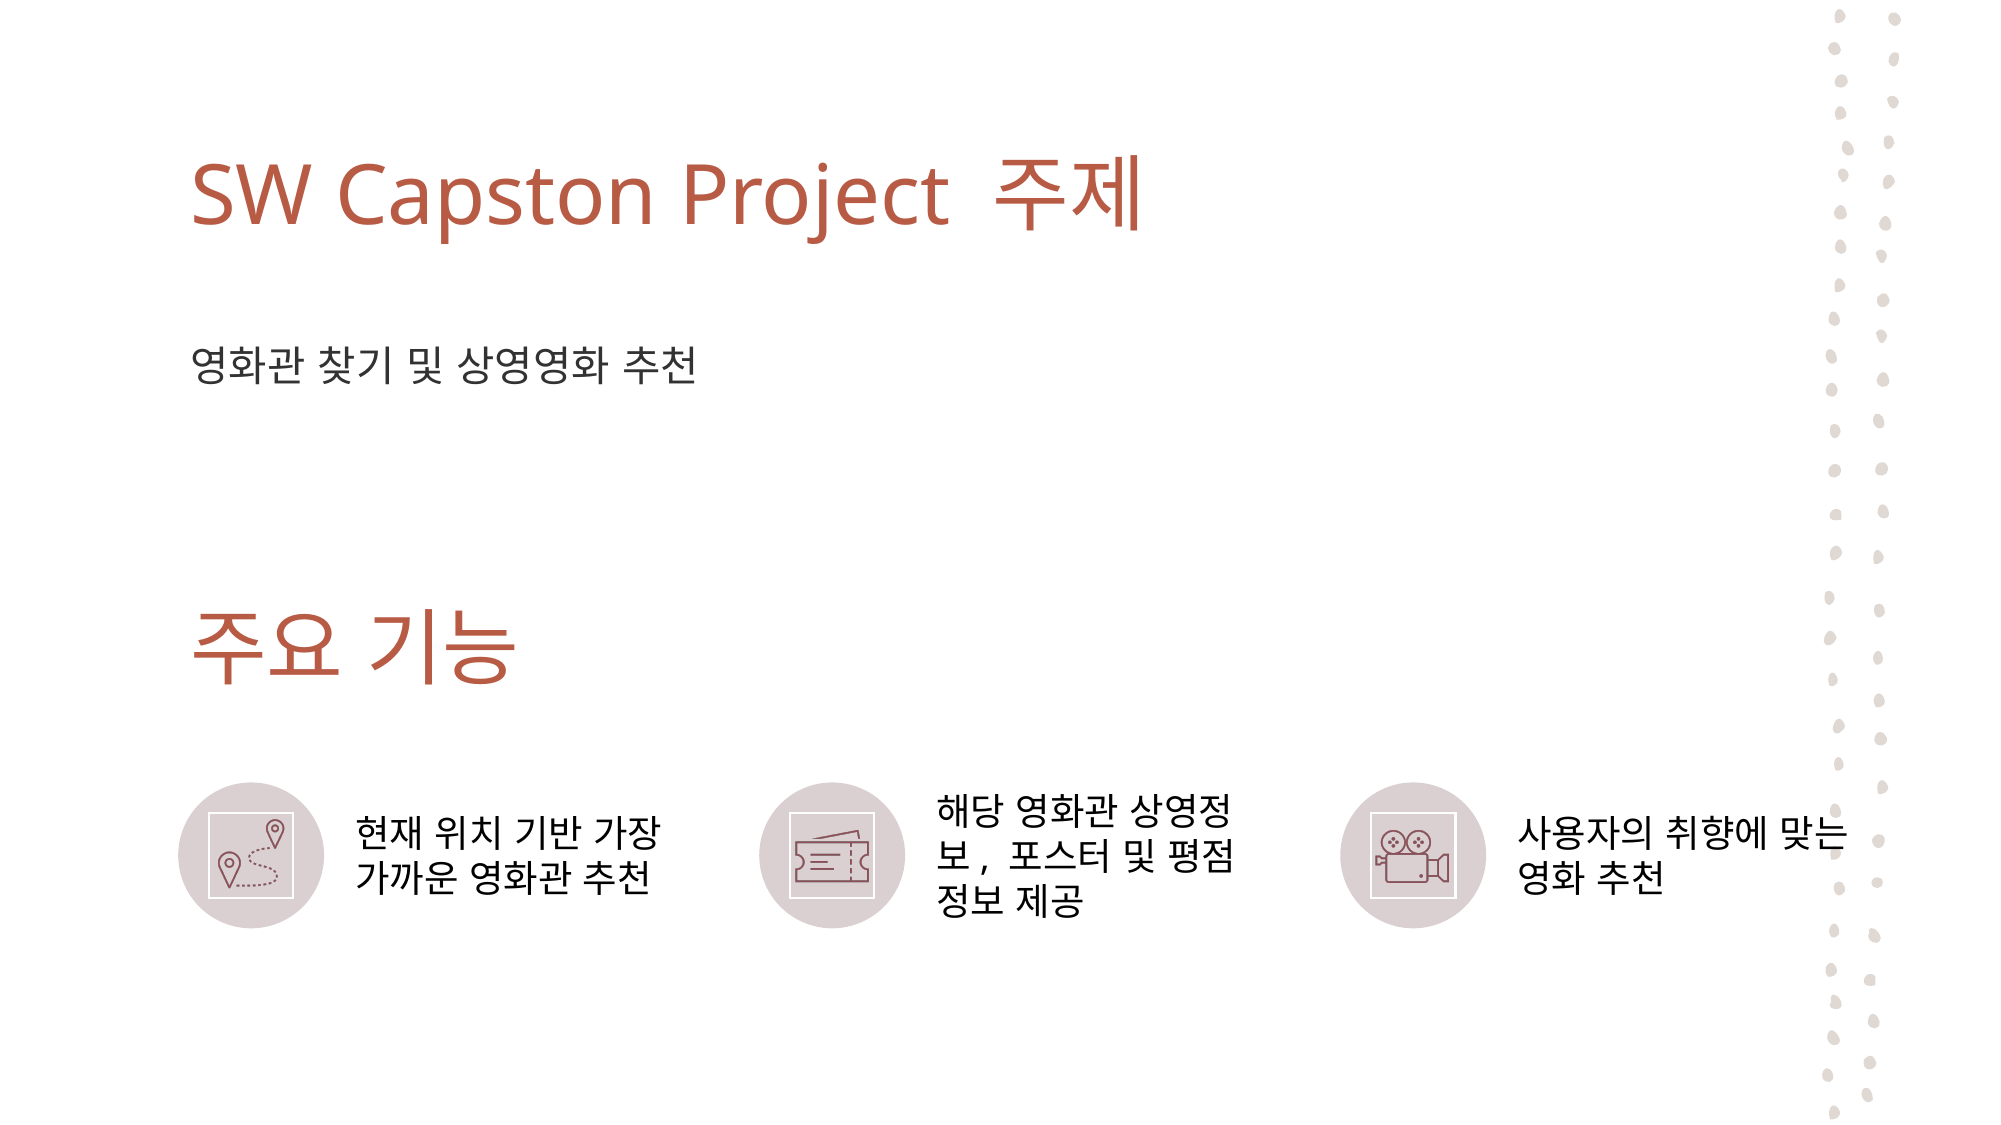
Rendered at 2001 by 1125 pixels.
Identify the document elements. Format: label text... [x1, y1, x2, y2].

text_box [175, 661, 1865, 1050]
title SW Capston Project 주제 [175, 82, 1756, 300]
text_box 주요 기능 [175, 536, 1756, 661]
list 영화관 찾기 및 상영영화 추천 [175, 307, 1756, 410]
